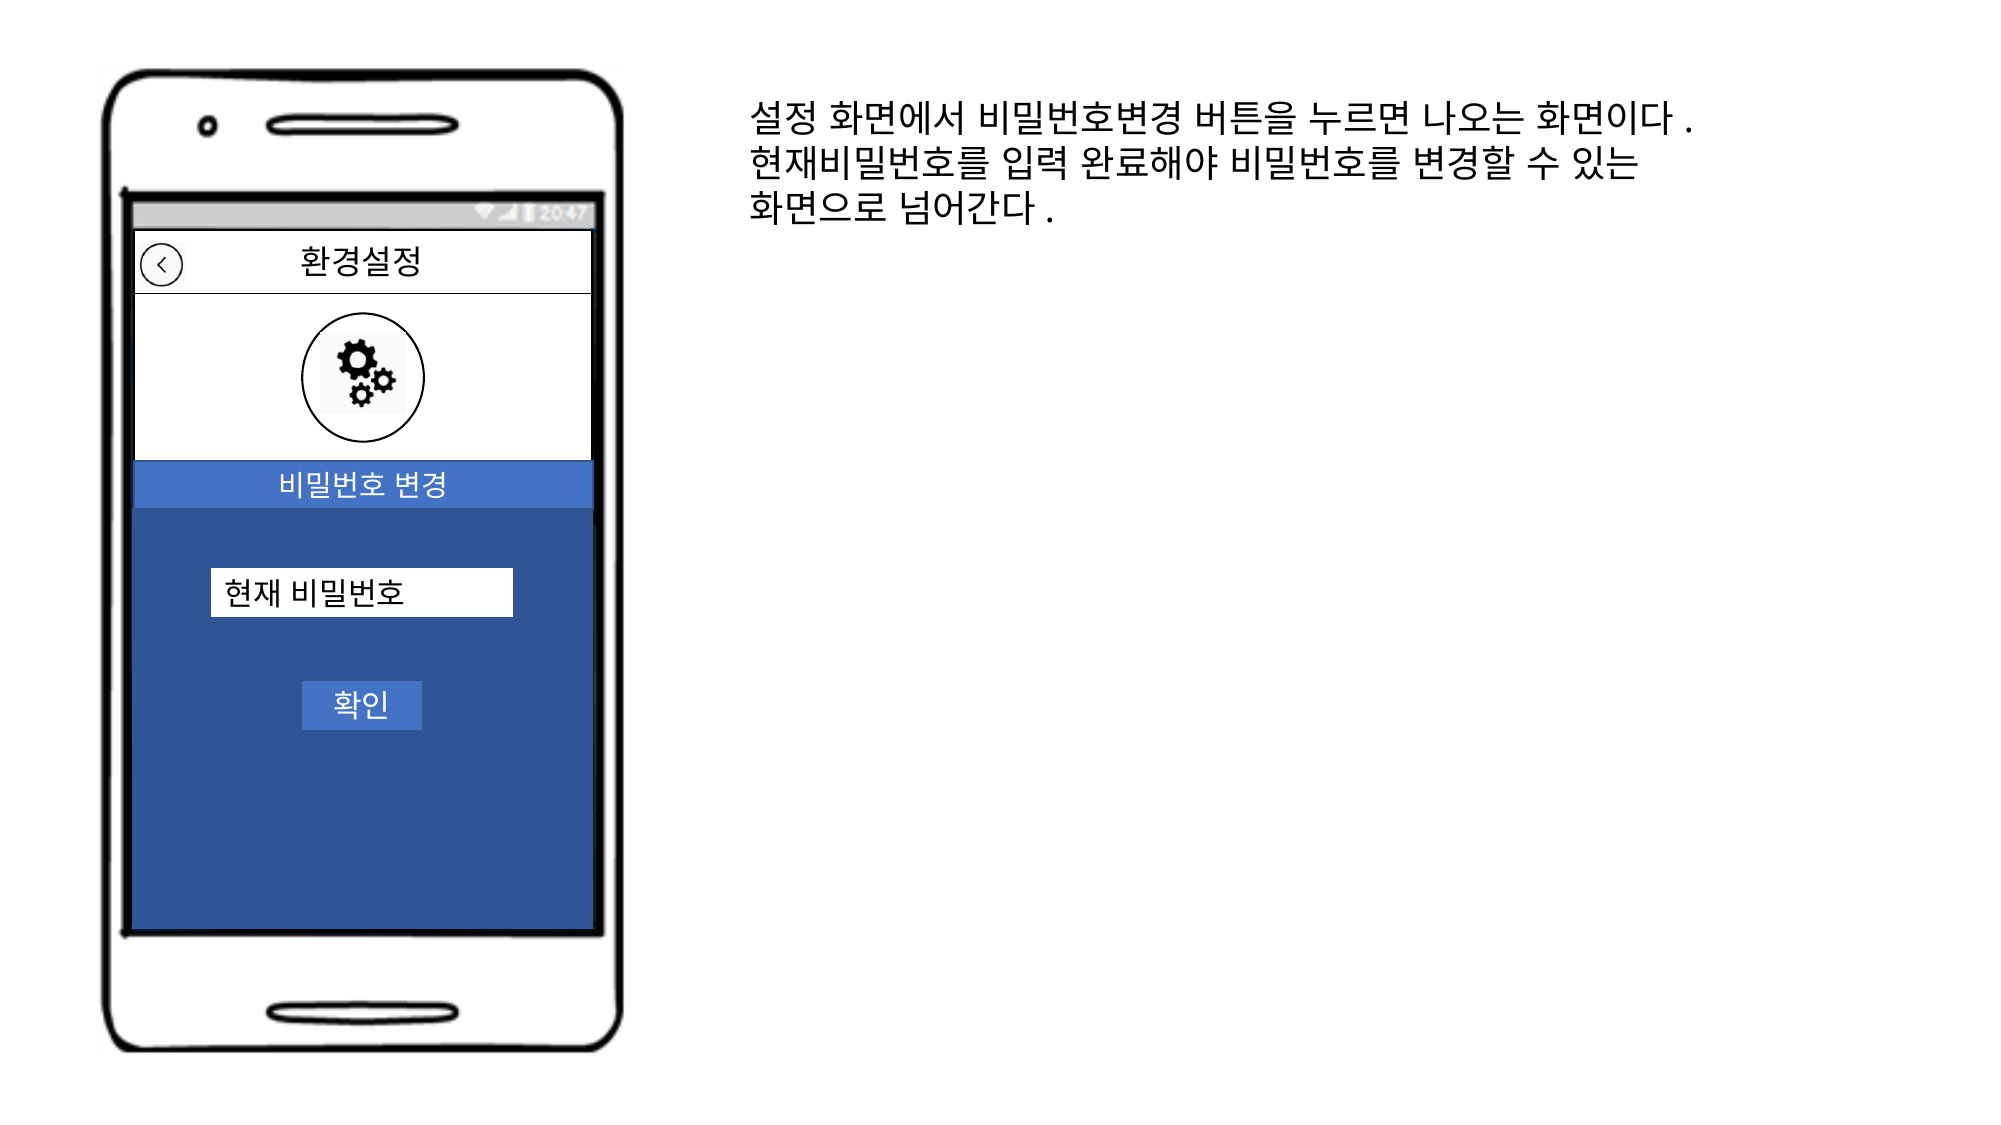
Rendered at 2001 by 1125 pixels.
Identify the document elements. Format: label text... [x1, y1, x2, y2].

picture [97, 67, 629, 1058]
text_box 설정 화면에서 비밀번호변경 버튼을 누르면 나오는 화면이다. 현재비밀번호를 입력 완료해야 비밀번호를 변경할 수 있는 화면으로 넘어간다. [734, 87, 1735, 238]
